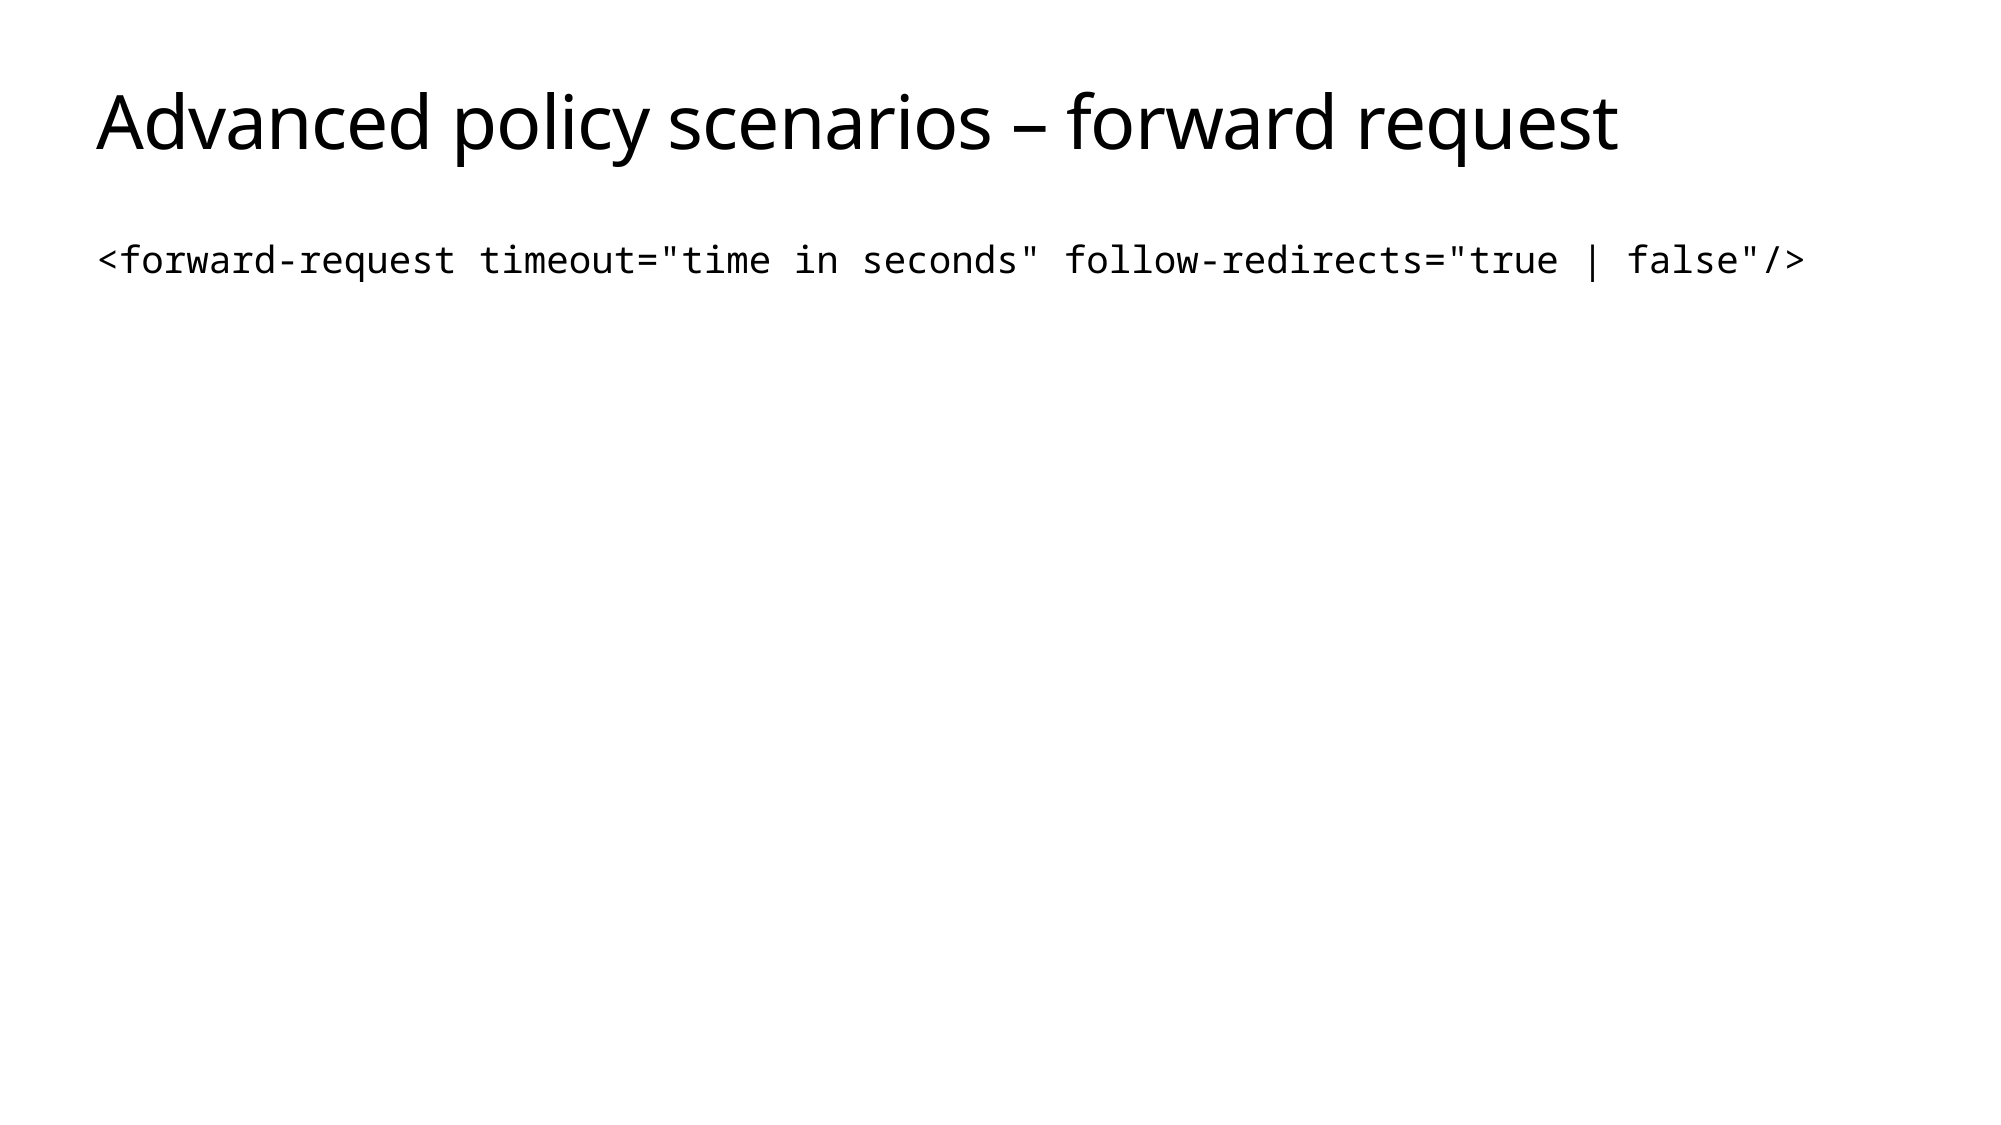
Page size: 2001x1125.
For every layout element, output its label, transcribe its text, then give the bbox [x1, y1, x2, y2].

list <forward-request timeout="time in seconds" follow-redirects="true | false"/> [96, 235, 1904, 336]
title Advanced policy scenarios – forward request [96, 75, 1904, 166]
